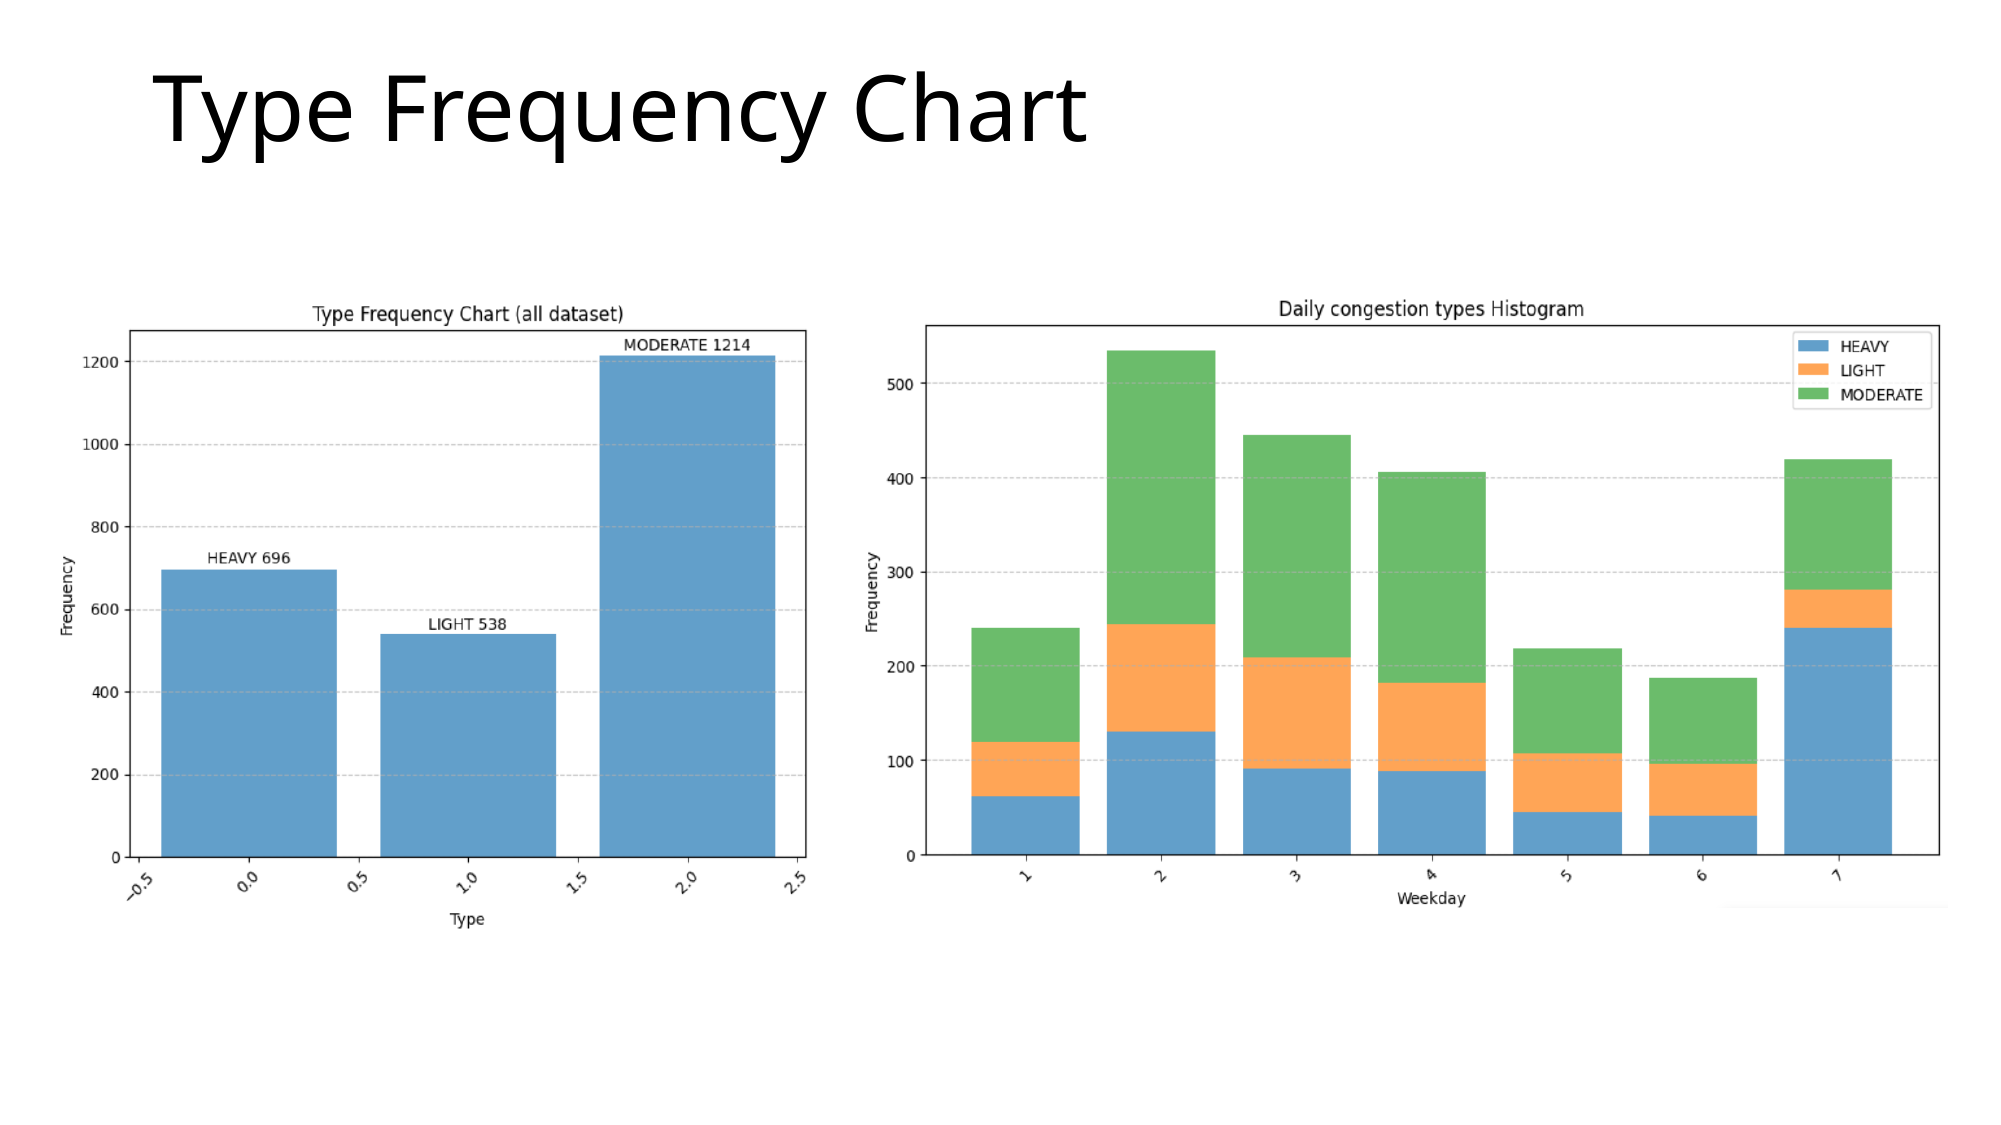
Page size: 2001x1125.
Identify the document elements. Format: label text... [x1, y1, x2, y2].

picture [52, 296, 818, 931]
picture [849, 296, 1948, 908]
title Type Frequency Chart [137, 3, 1863, 221]
